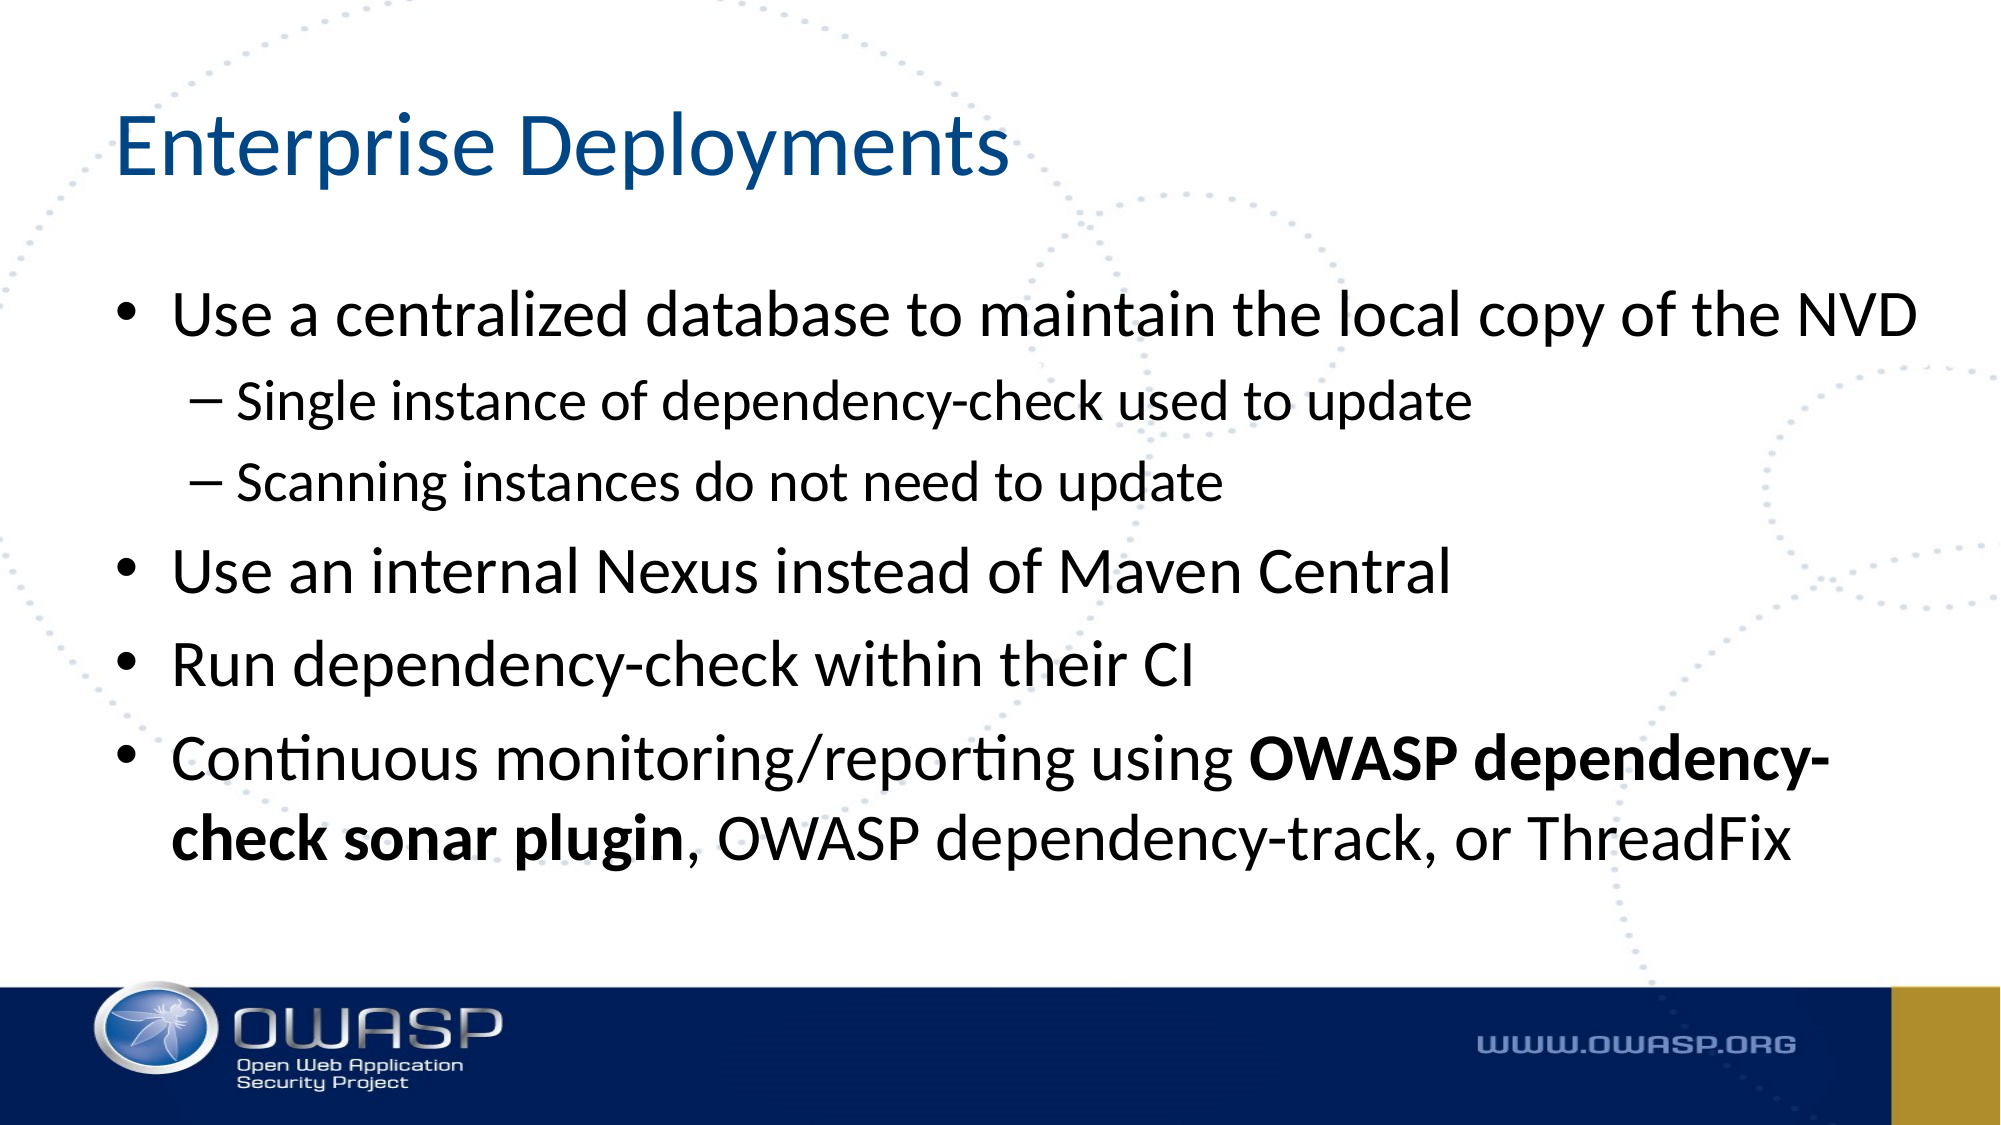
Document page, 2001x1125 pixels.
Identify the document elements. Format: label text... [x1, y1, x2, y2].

list Use a centralized database to maintain the local copy of the NVD Single instance of dependency-check used to update Scanning instances do not need to update Use an internal Nexus instead of Maven Central Run dependency-check within their CI Continuous monitoring/reporting using OWASP dependency-check sonar plugin, OWASP dependency-track, or ThreadFix [99, 262, 1954, 940]
picture [0, 0, 2001, 1125]
title Enterprise Deployments [99, 45, 1900, 233]
